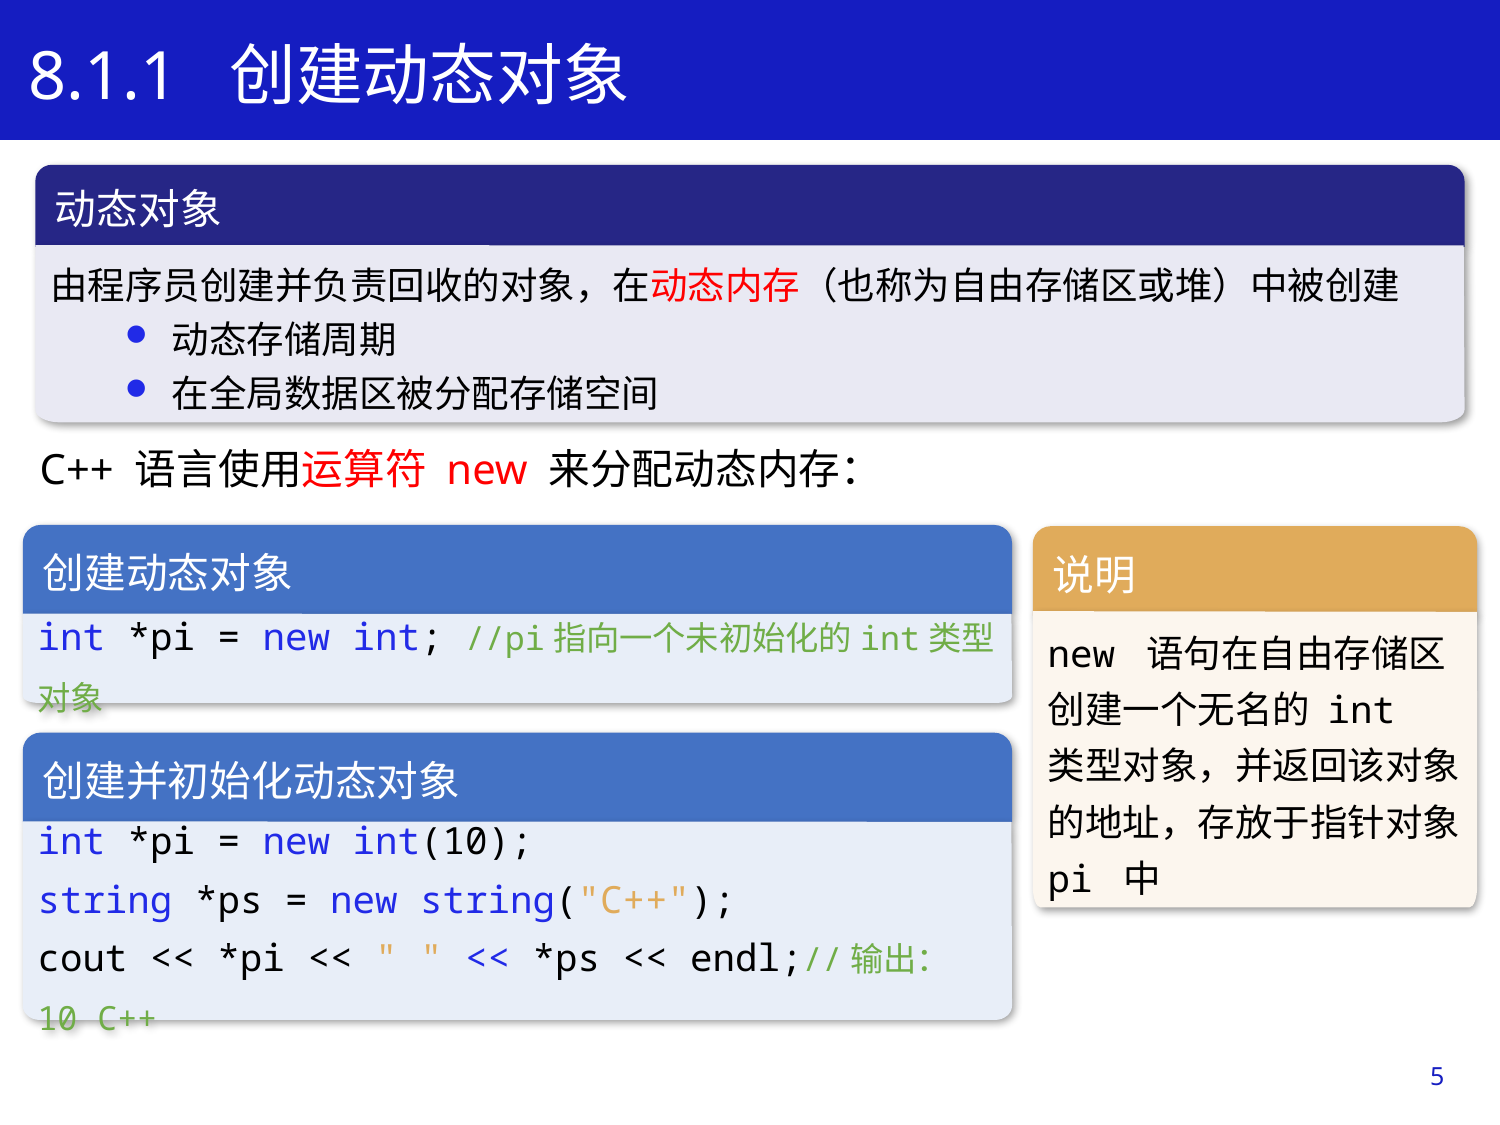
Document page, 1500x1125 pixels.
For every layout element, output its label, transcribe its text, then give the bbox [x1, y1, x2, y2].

slide_number 5 [1121, 1047, 1460, 1108]
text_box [22, 524, 1013, 704]
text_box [1032, 526, 1478, 906]
text_box C++ 语言使用运算符 new 来分配动态内存： [24, 435, 898, 501]
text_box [35, 164, 1465, 421]
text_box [22, 732, 1013, 1020]
text_box 8.1.1 创建动态对象 [13, 25, 714, 121]
